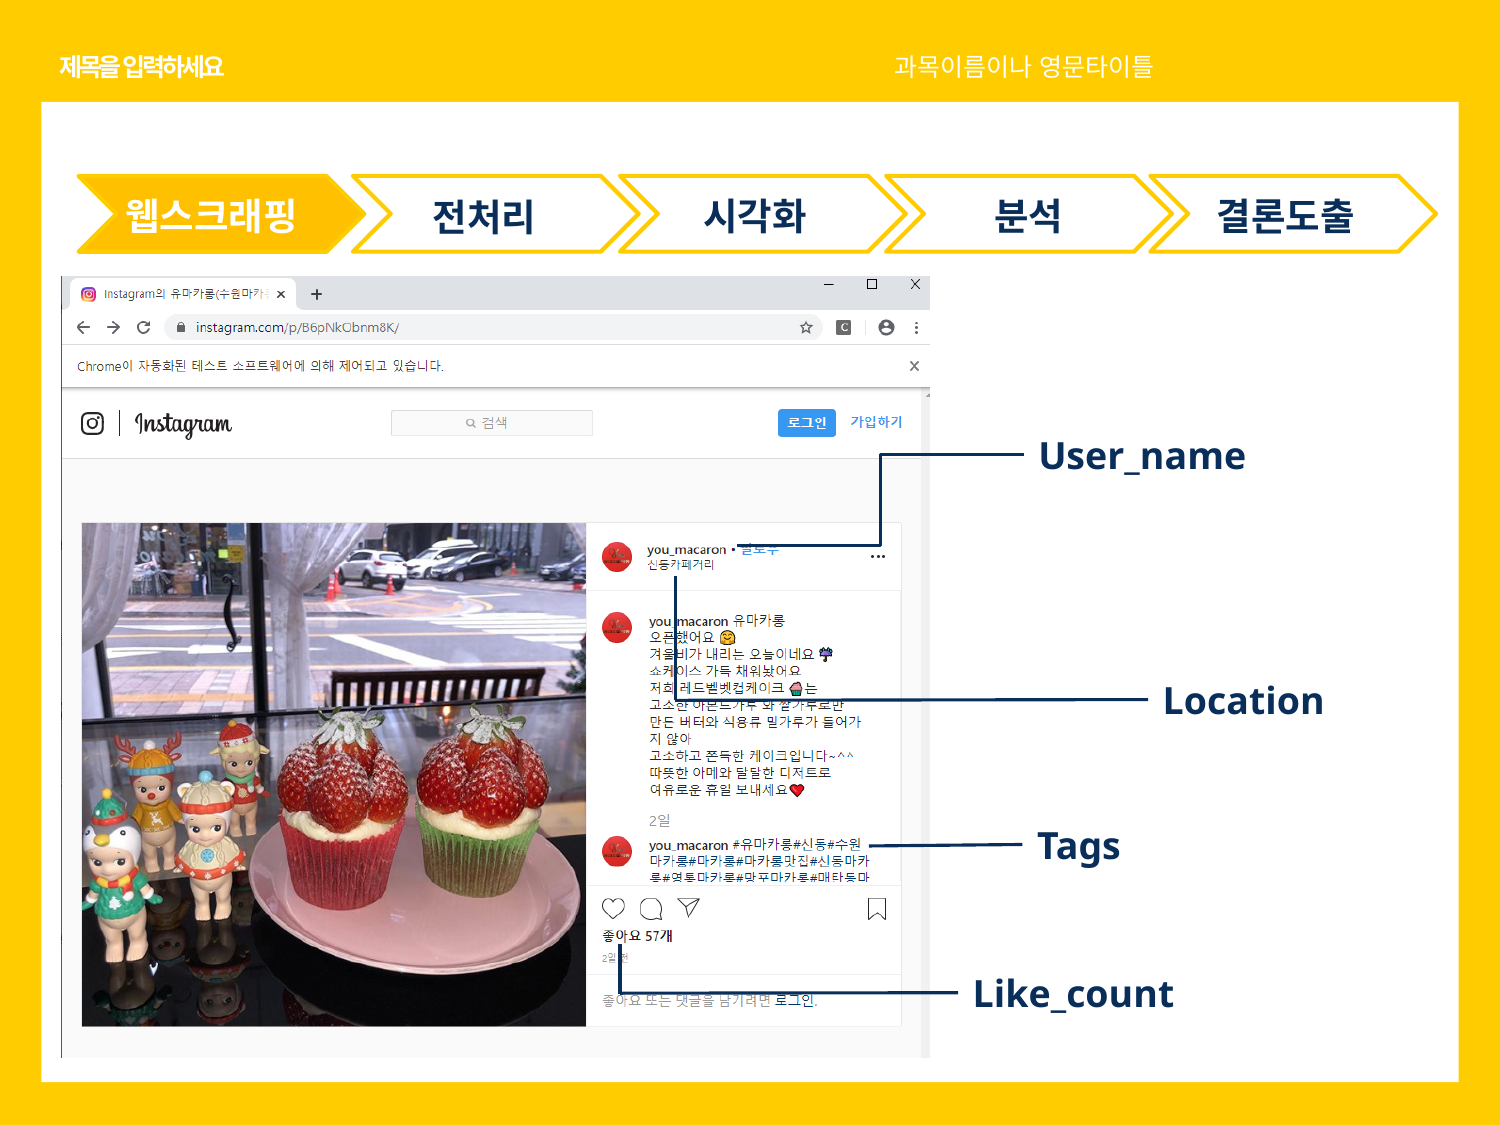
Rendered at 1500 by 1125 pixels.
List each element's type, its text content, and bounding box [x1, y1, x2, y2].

text_box 분석 [886, 185, 1172, 246]
text_box 과목이름이나 영문타이틀 [879, 44, 1471, 90]
text_box User_name [1023, 424, 1294, 485]
text_box Like_count [957, 962, 1195, 1023]
text_box 시각화 [688, 185, 835, 246]
text_box 전처리 [417, 187, 564, 247]
text_box [618, 173, 886, 254]
text_box 웹스크래핑 [110, 185, 332, 246]
text_box [884, 246, 1143, 254]
text_box Tags [1022, 814, 1137, 875]
text_box [1148, 173, 1439, 254]
text_box [76, 173, 367, 254]
text_box 결론도출 [1202, 185, 1383, 246]
text_box [884, 173, 1147, 185]
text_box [737, 454, 1024, 547]
text_box [39, 100, 1461, 1084]
picture [61, 275, 931, 1058]
text_box 제목을 입력하세요 [44, 44, 241, 90]
text_box [350, 173, 641, 254]
text_box Location [1148, 669, 1418, 730]
